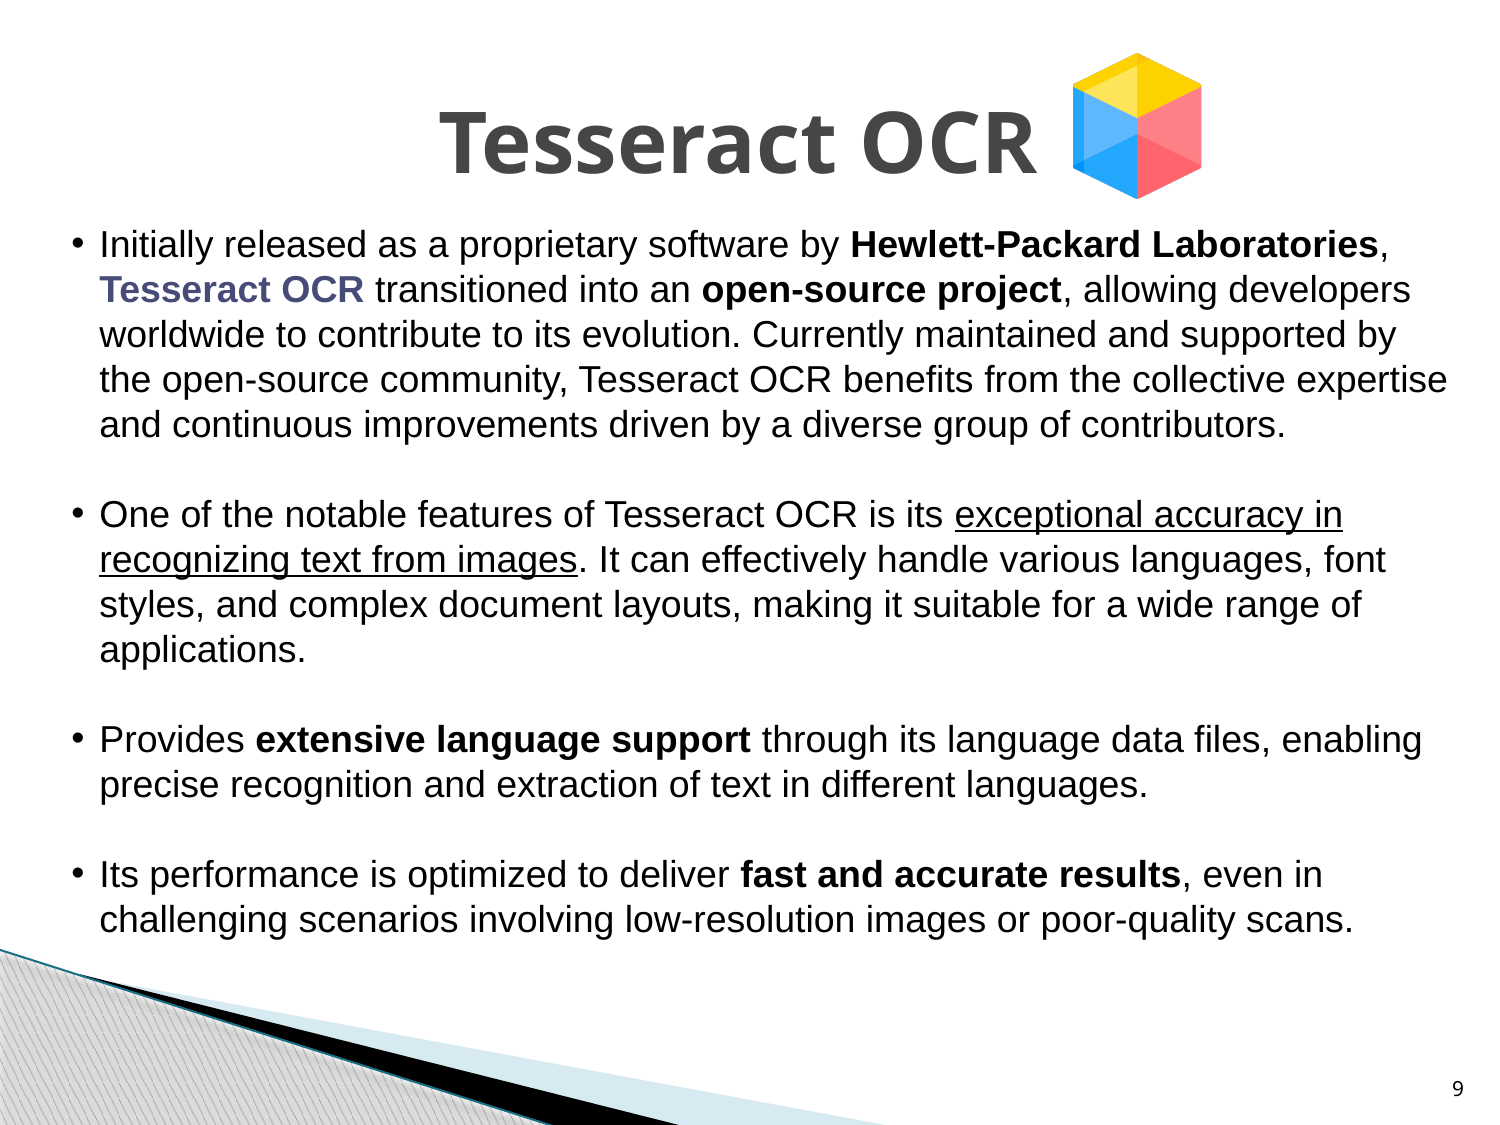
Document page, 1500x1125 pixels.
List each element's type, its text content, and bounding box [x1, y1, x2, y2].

title Tesseract OCR [75, 45, 1425, 212]
slide_number 9 [1418, 1051, 1479, 1112]
text_box Initially released as a proprietary software by Hewlett-Packard Laboratories, Tesseract OCR transitioned into an open-source project, allowing developers worldwide to contribute to its evolution. Currently maintained and supported by the open-source community, Tesseract OCR benefits from the collective expertise and continuous improvements driven by a diverse group of contributors. One of the notable features of Tesseract OCR is its exceptional accuracy in recognizing text from images. It can effectively handle various languages, font styles, and complex document layouts, making it suitable for a wide range of applications. Provides extensive language support through its language data files, enabling precise recognition and extraction of text in different languages. Its performance is optimized to deliver fast and accurate results, even in challenging scenarios involving low-resolution images or poor-quality scans. [56, 212, 1471, 948]
picture [1065, 53, 1210, 199]
